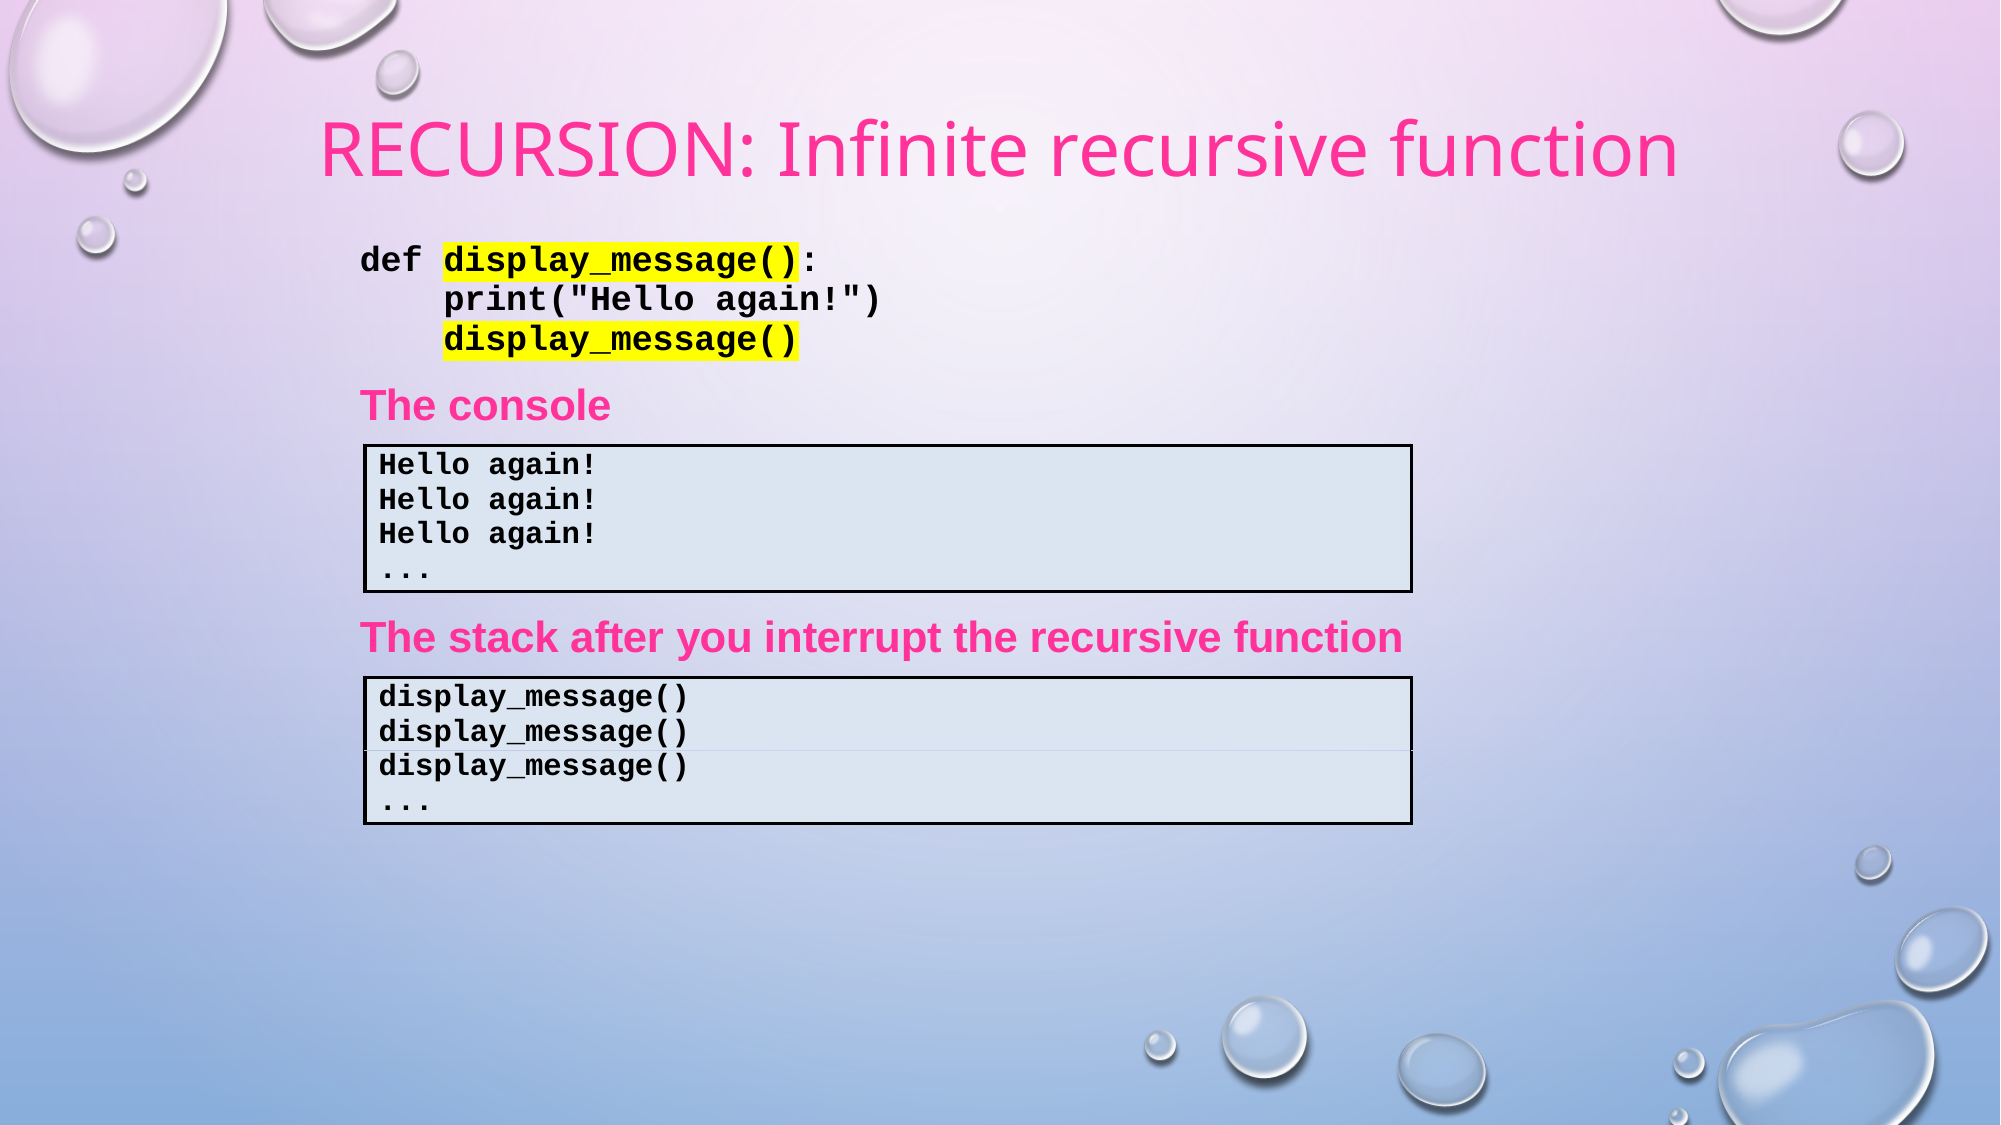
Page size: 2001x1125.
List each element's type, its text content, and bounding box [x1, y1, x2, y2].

picture [0, 0, 2000, 1125]
title Recursion: Infinite recursive function [149, 101, 1851, 204]
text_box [299, 241, 1559, 850]
